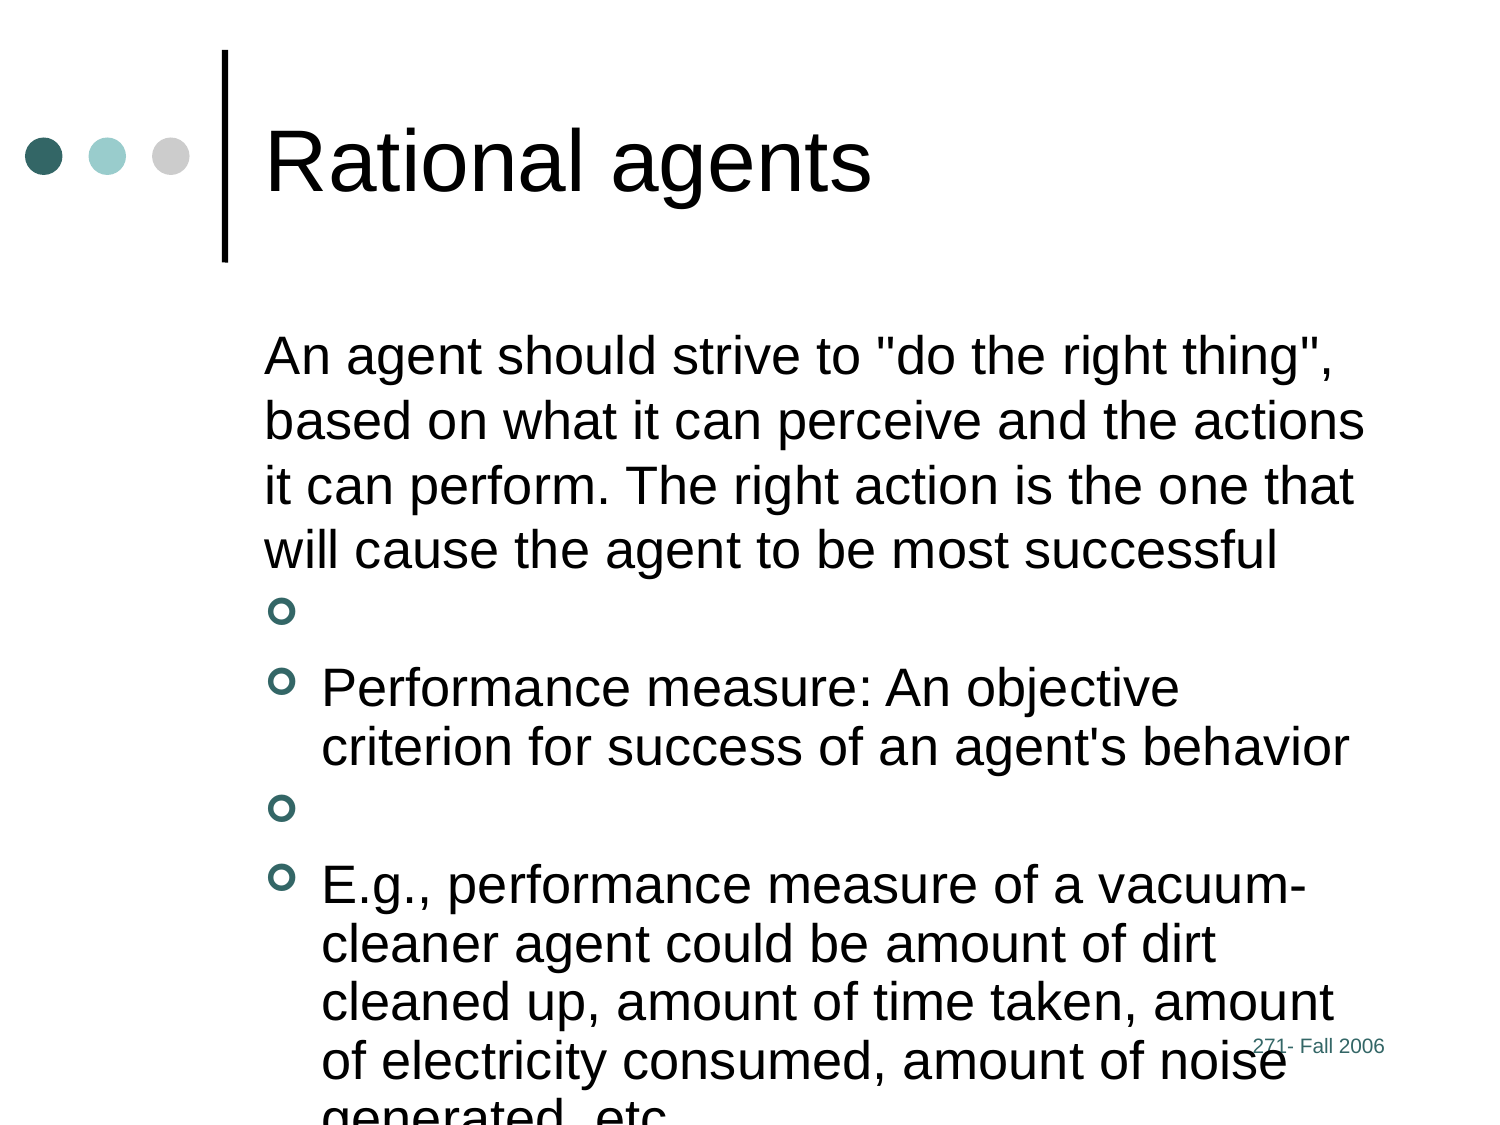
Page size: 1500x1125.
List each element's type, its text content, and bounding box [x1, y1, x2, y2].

slide_number 271- Fall 2006 [1087, 1025, 1400, 1100]
title Rational agents [249, 31, 1400, 282]
list An agent should strive to "do the right thing", based on what it can perceive and the actions it can perform. The right action is the one that will cause the agent to be most successful Performance measure: An objective criterion for success of an agent's behavior E.g., performance measure of a vacuum-cleaner agent could be amount of dirt cleaned up, amount of time taken, amount of electricity consumed, amount of noise generated, etc. [249, 312, 1400, 988]
